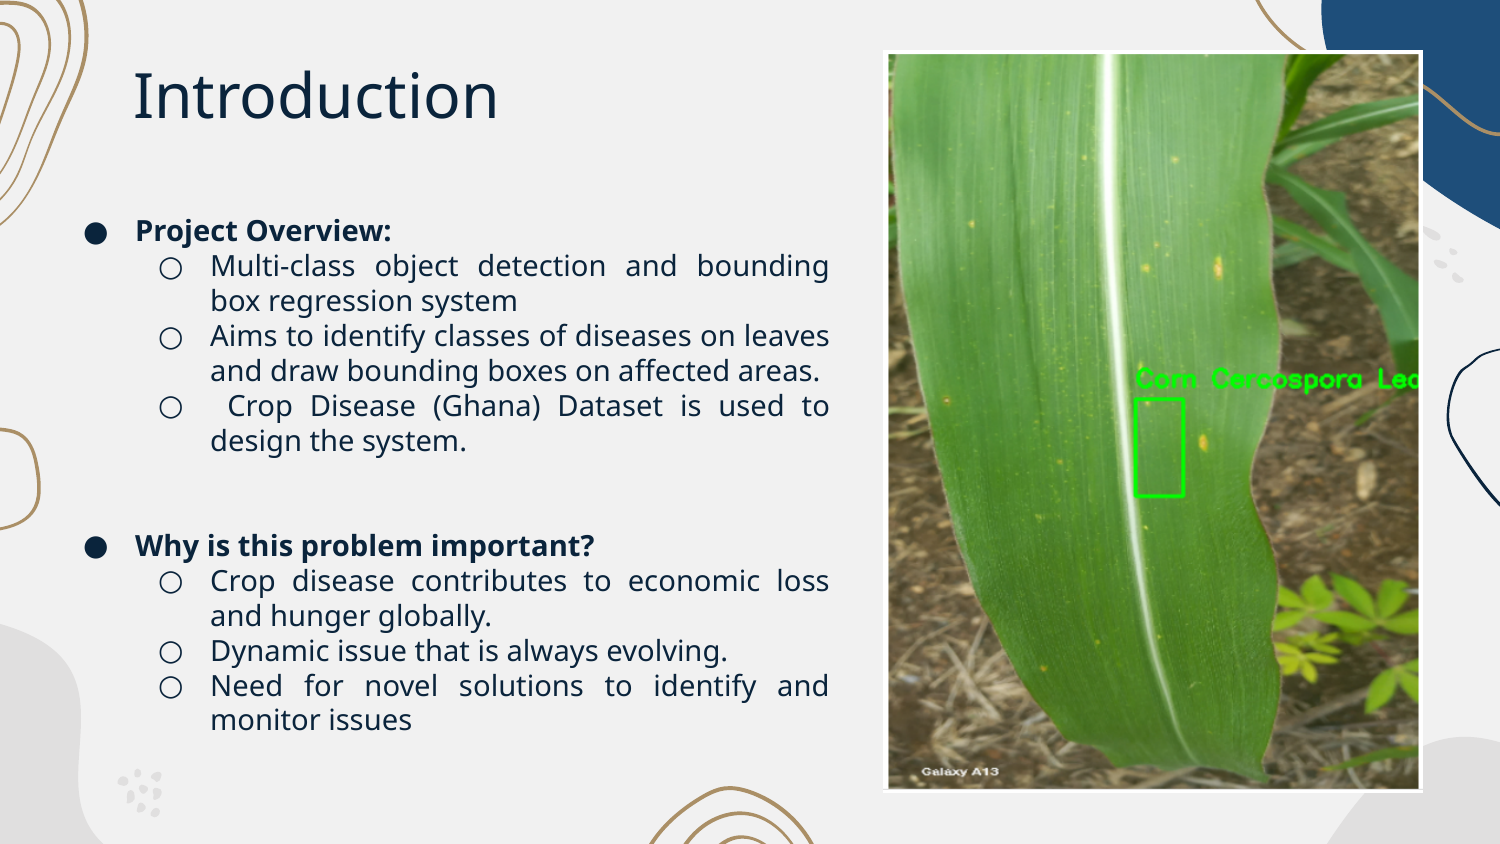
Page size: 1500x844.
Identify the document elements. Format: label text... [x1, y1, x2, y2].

picture [883, 50, 1424, 794]
list Project Overview: Multi-class object detection and bounding box regression system Aims to identify classes of diseases on leaves and draw bounding boxes on affected areas. Crop Disease (Ghana) Dataset is used to design the system. Why is this problem important? Crop disease contributes to economic loss and hunger globally. Dynamic issue that is always evolving. Need for novel solutions to identify and monitor issues [45, 162, 846, 761]
title Introduction [118, 41, 1382, 136]
